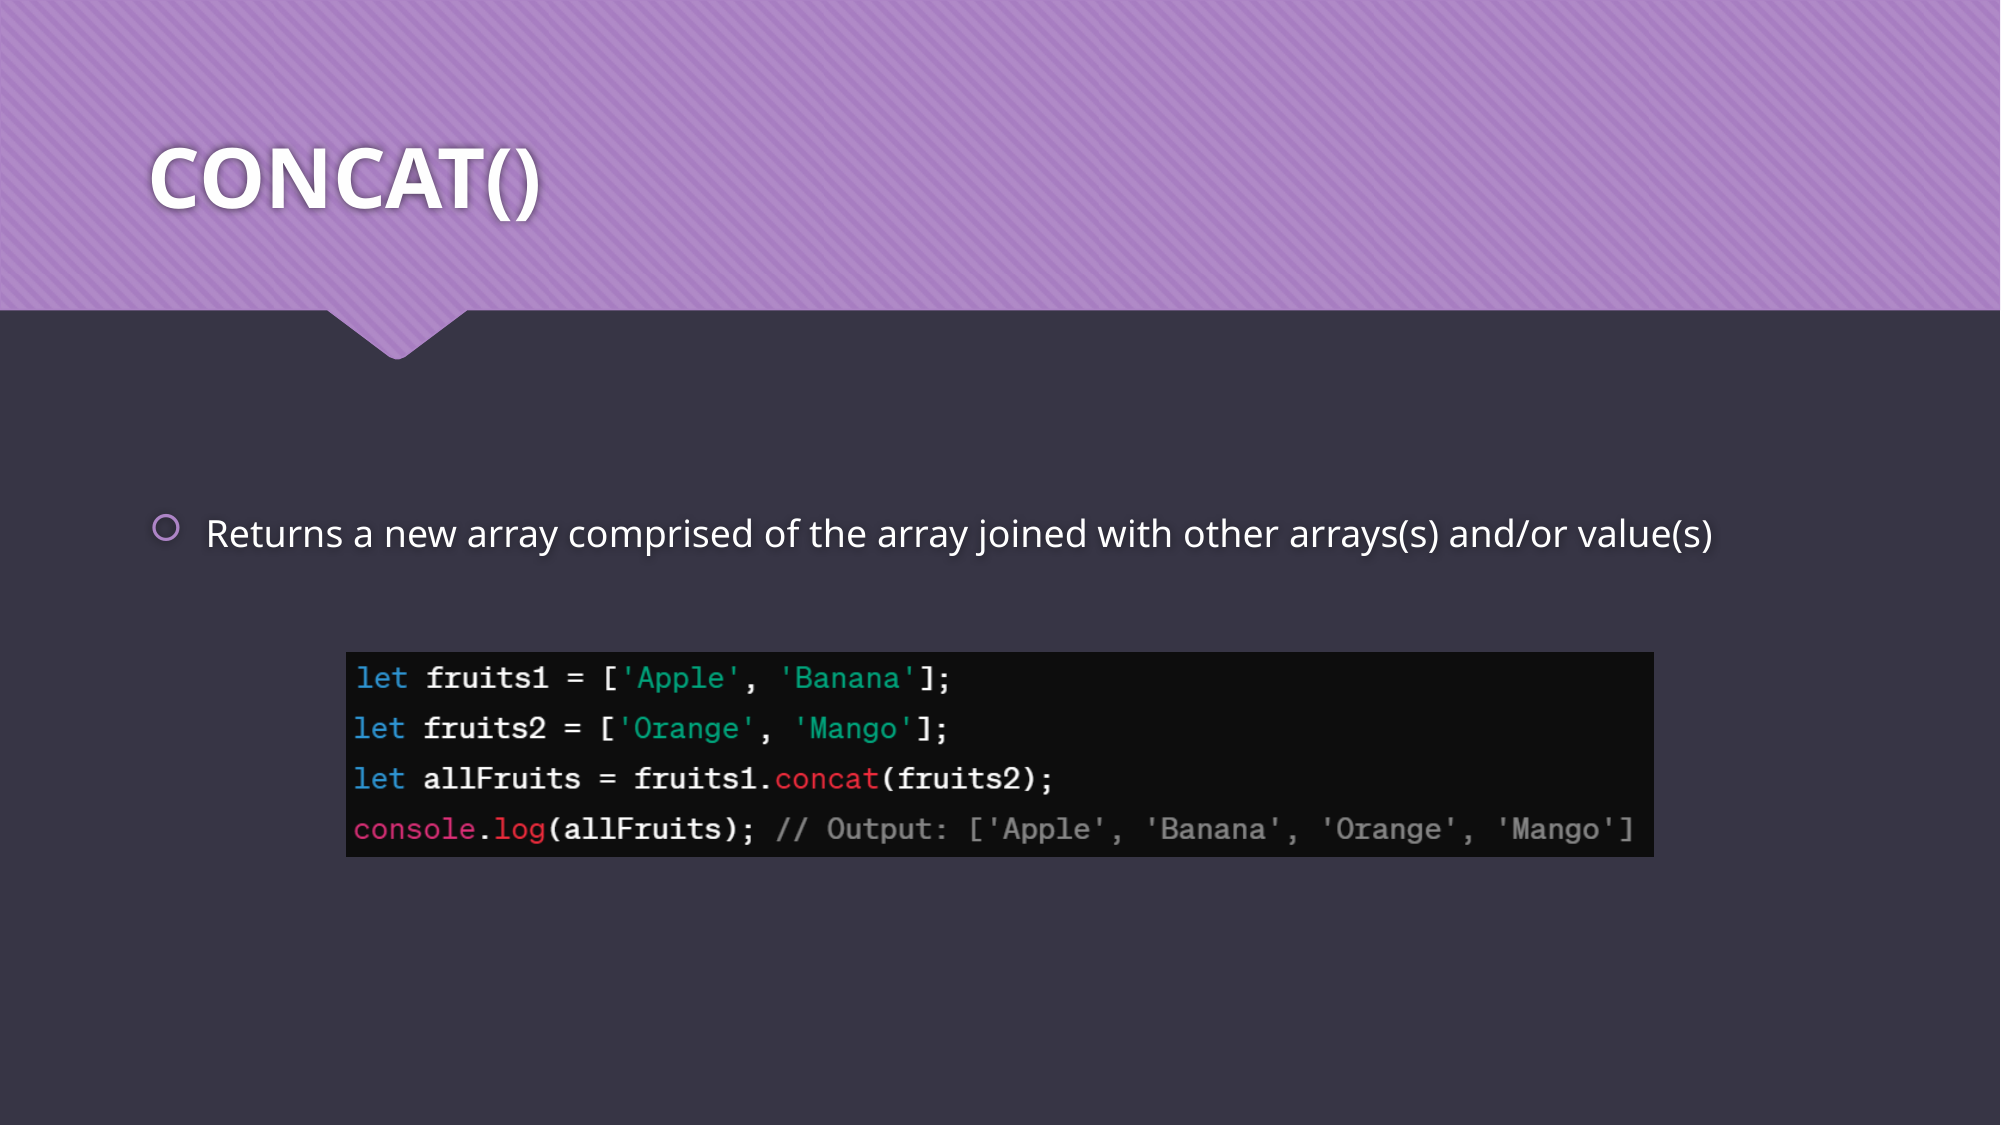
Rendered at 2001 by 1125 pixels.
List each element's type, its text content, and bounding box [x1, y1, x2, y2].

title CONCAT() [132, 73, 1868, 233]
list Returns a new array comprised of the array joined with other arrays(s) and/or value(s) [134, 364, 1866, 962]
picture [345, 652, 1655, 858]
